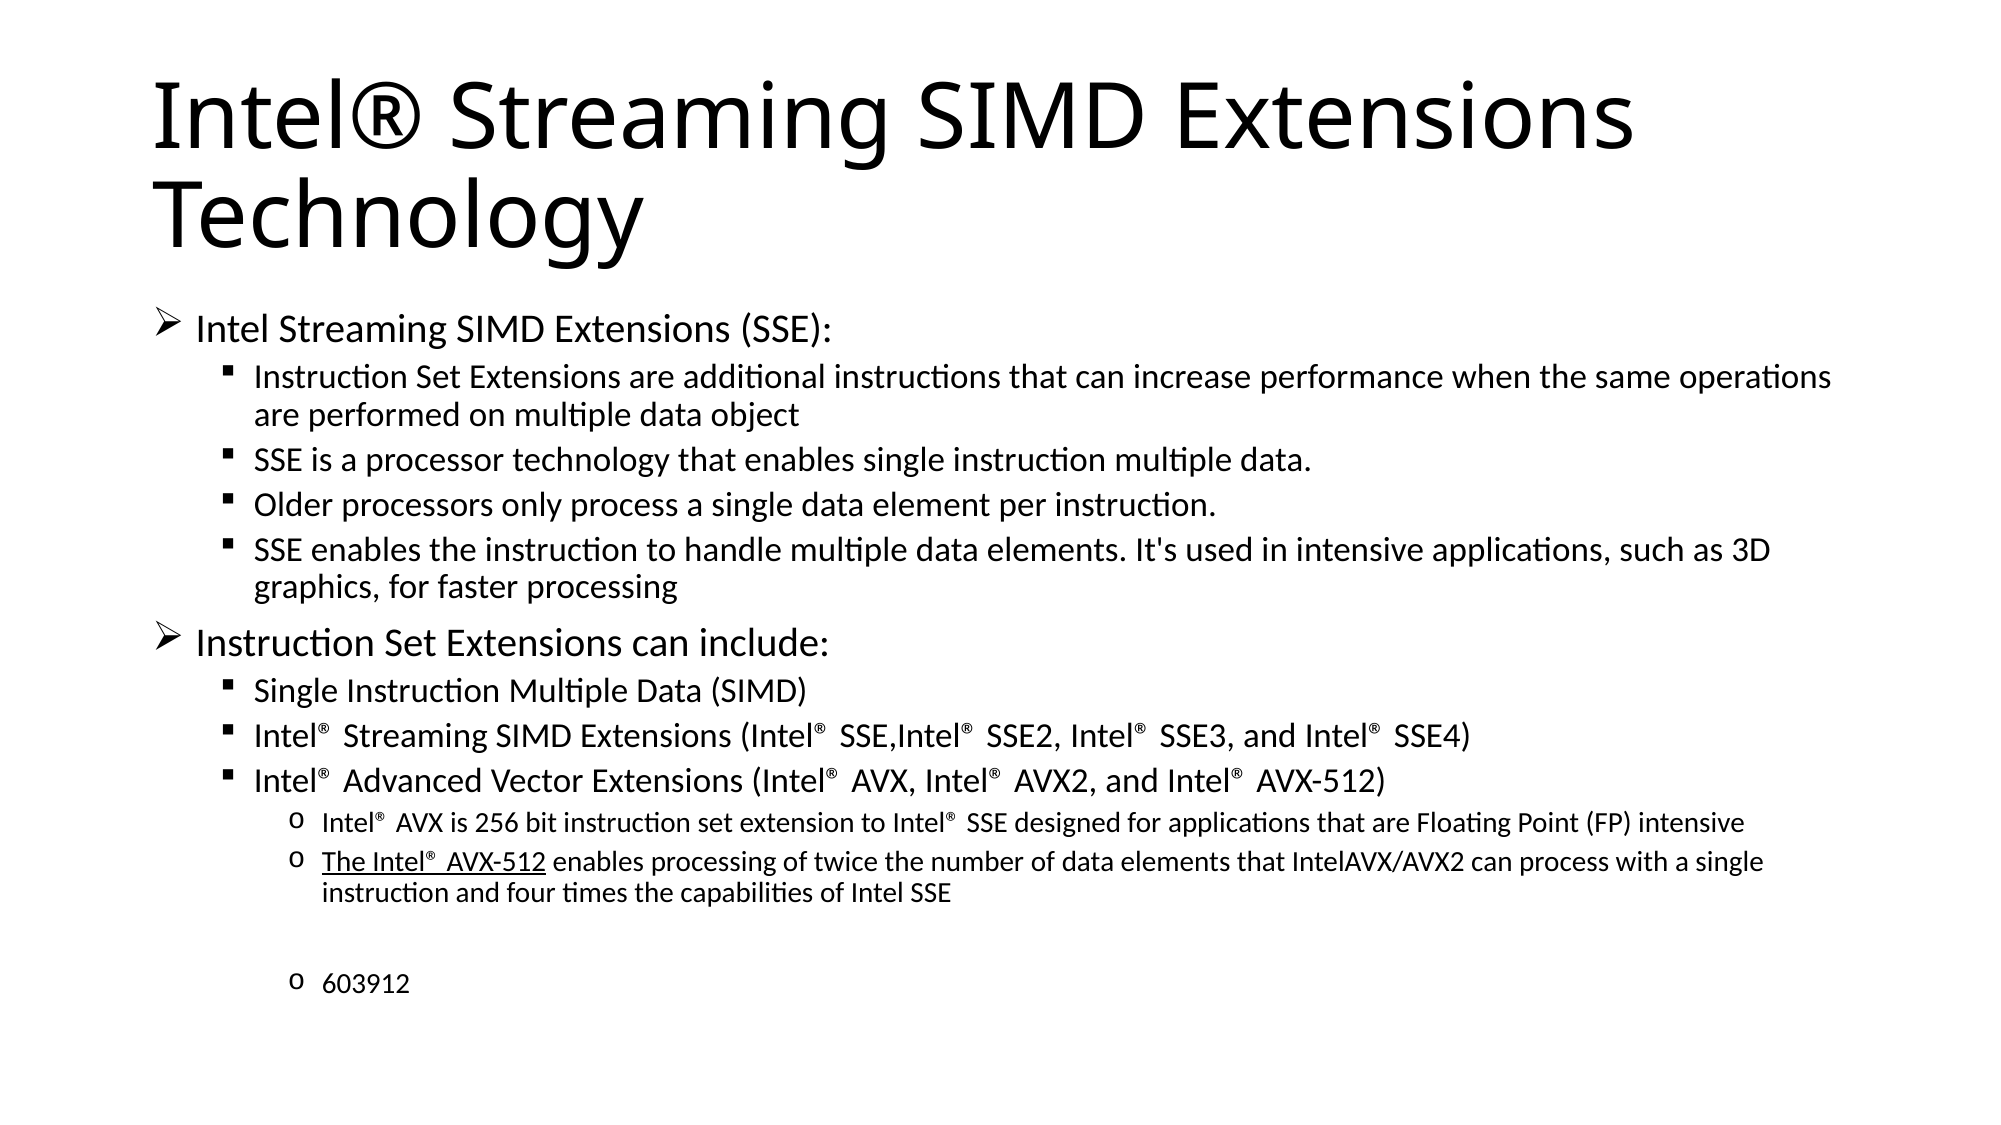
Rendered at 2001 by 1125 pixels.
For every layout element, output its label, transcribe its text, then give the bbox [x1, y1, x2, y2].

title Intel® Streaming SIMD Extensions Technology [137, 59, 1863, 278]
list Intel Streaming SIMD Extensions (SSE): Instruction Set Extensions are additional instructions that can increase performance when the same operations are performed on multiple data object SSE is a processor technology that enables single instruction multiple data. Older processors only process a single data element per instruction. SSE enables the instruction to handle multiple data elements. It's used in intensive applications, such as 3D graphics, for faster processing Instruction Set Extensions can include: Single Instruction Multiple Data (SIMD) Intel® Streaming SIMD Extensions (Intel® SSE,Intel® SSE2, Intel® SSE3, and Intel® SSE4) Intel® Advanced Vector Extensions (Intel® AVX, Intel® AVX2, and Intel® AVX-512) Intel® AVX is 256 bit instruction set extension to Intel® SSE designed for applications that are Floating Point (FP) intensive The Intel® AVX-512 enables processing of twice the number of data elements that IntelAVX/AVX2 can process with a single instruction and four times the capabilities of Intel SSE 603912 [137, 299, 1863, 1014]
